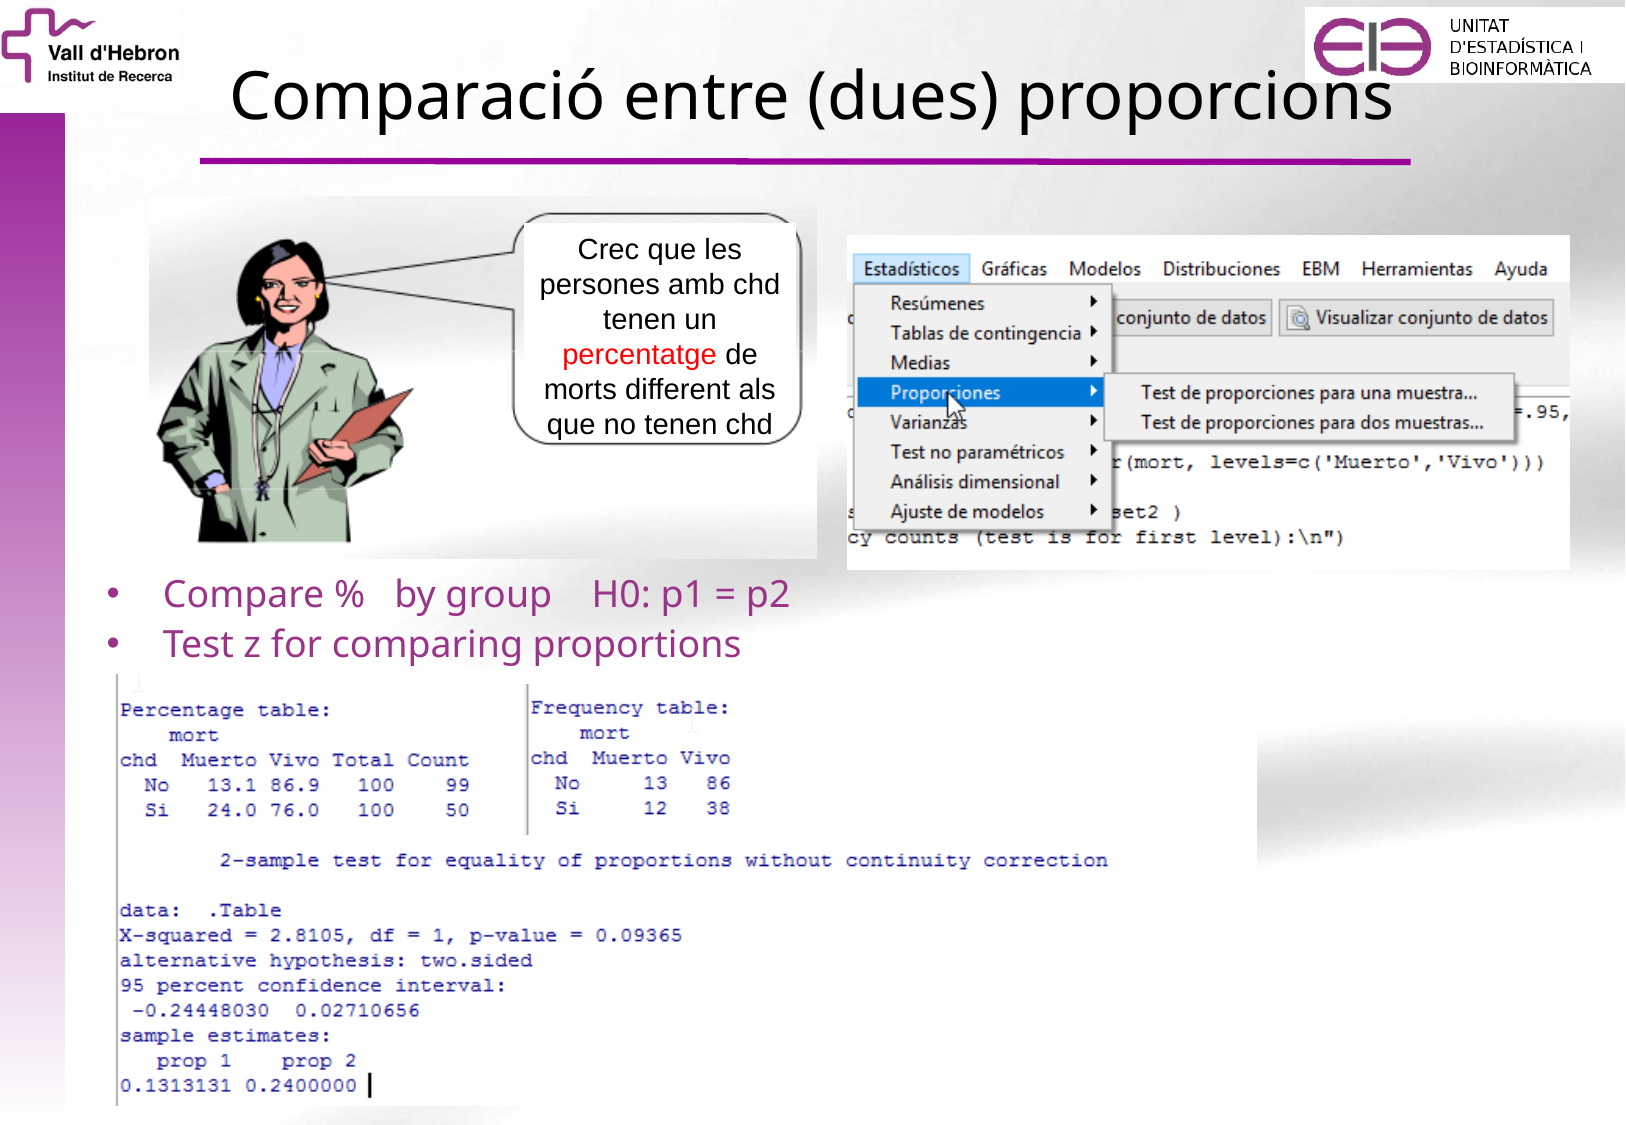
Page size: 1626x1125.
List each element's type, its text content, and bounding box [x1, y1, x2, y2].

title Comparació entre (dues) proporcions [81, 45, 1544, 233]
picture [1305, 7, 1625, 83]
text_box Compare % by group H0: p1 = p2 Test z for comparing proportions [91, 562, 905, 673]
picture [847, 235, 1571, 570]
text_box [149, 195, 817, 559]
picture [0, 7, 180, 84]
picture [115, 674, 1257, 1107]
